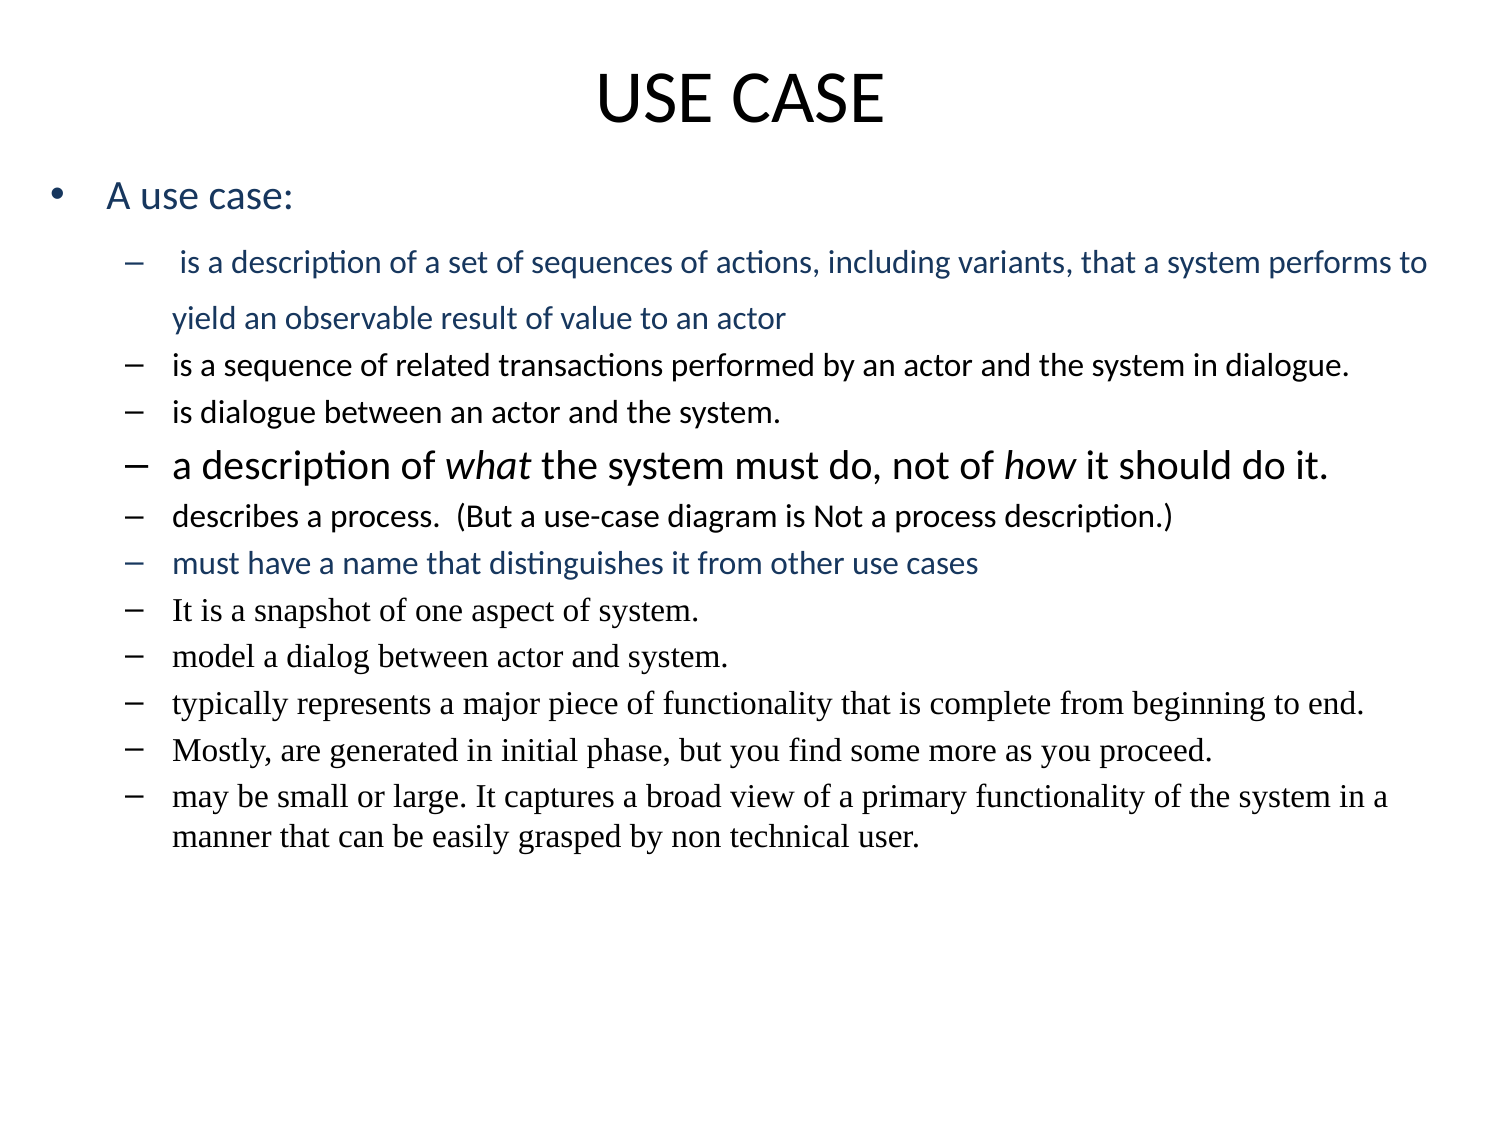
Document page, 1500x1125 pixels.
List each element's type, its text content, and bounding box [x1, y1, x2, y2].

title USE CASE [74, 44, 1407, 140]
list A use case: is a description of a set of sequences of actions, including variants, that a system performs to yield an observable result of value to an actor is a sequence of related transactions performed by an actor and the system in dialogue. is dialogue between an actor and the system. a description of what the system must do, not of how it should do it. describes a process. (But a use-case diagram is Not a process description.) must have a name that distinguishes it from other use cases It is a snapshot of one aspect of system. model a dialog between actor and system. typically represents a major piece of functionality that is complete from beginning to end. Mostly, are generated in initial phase, but you find some more as you proceed. may be small or large. It captures a broad view of a primary functionality of the system in a manner that can be easily grasped by non technical user. [34, 140, 1454, 658]
